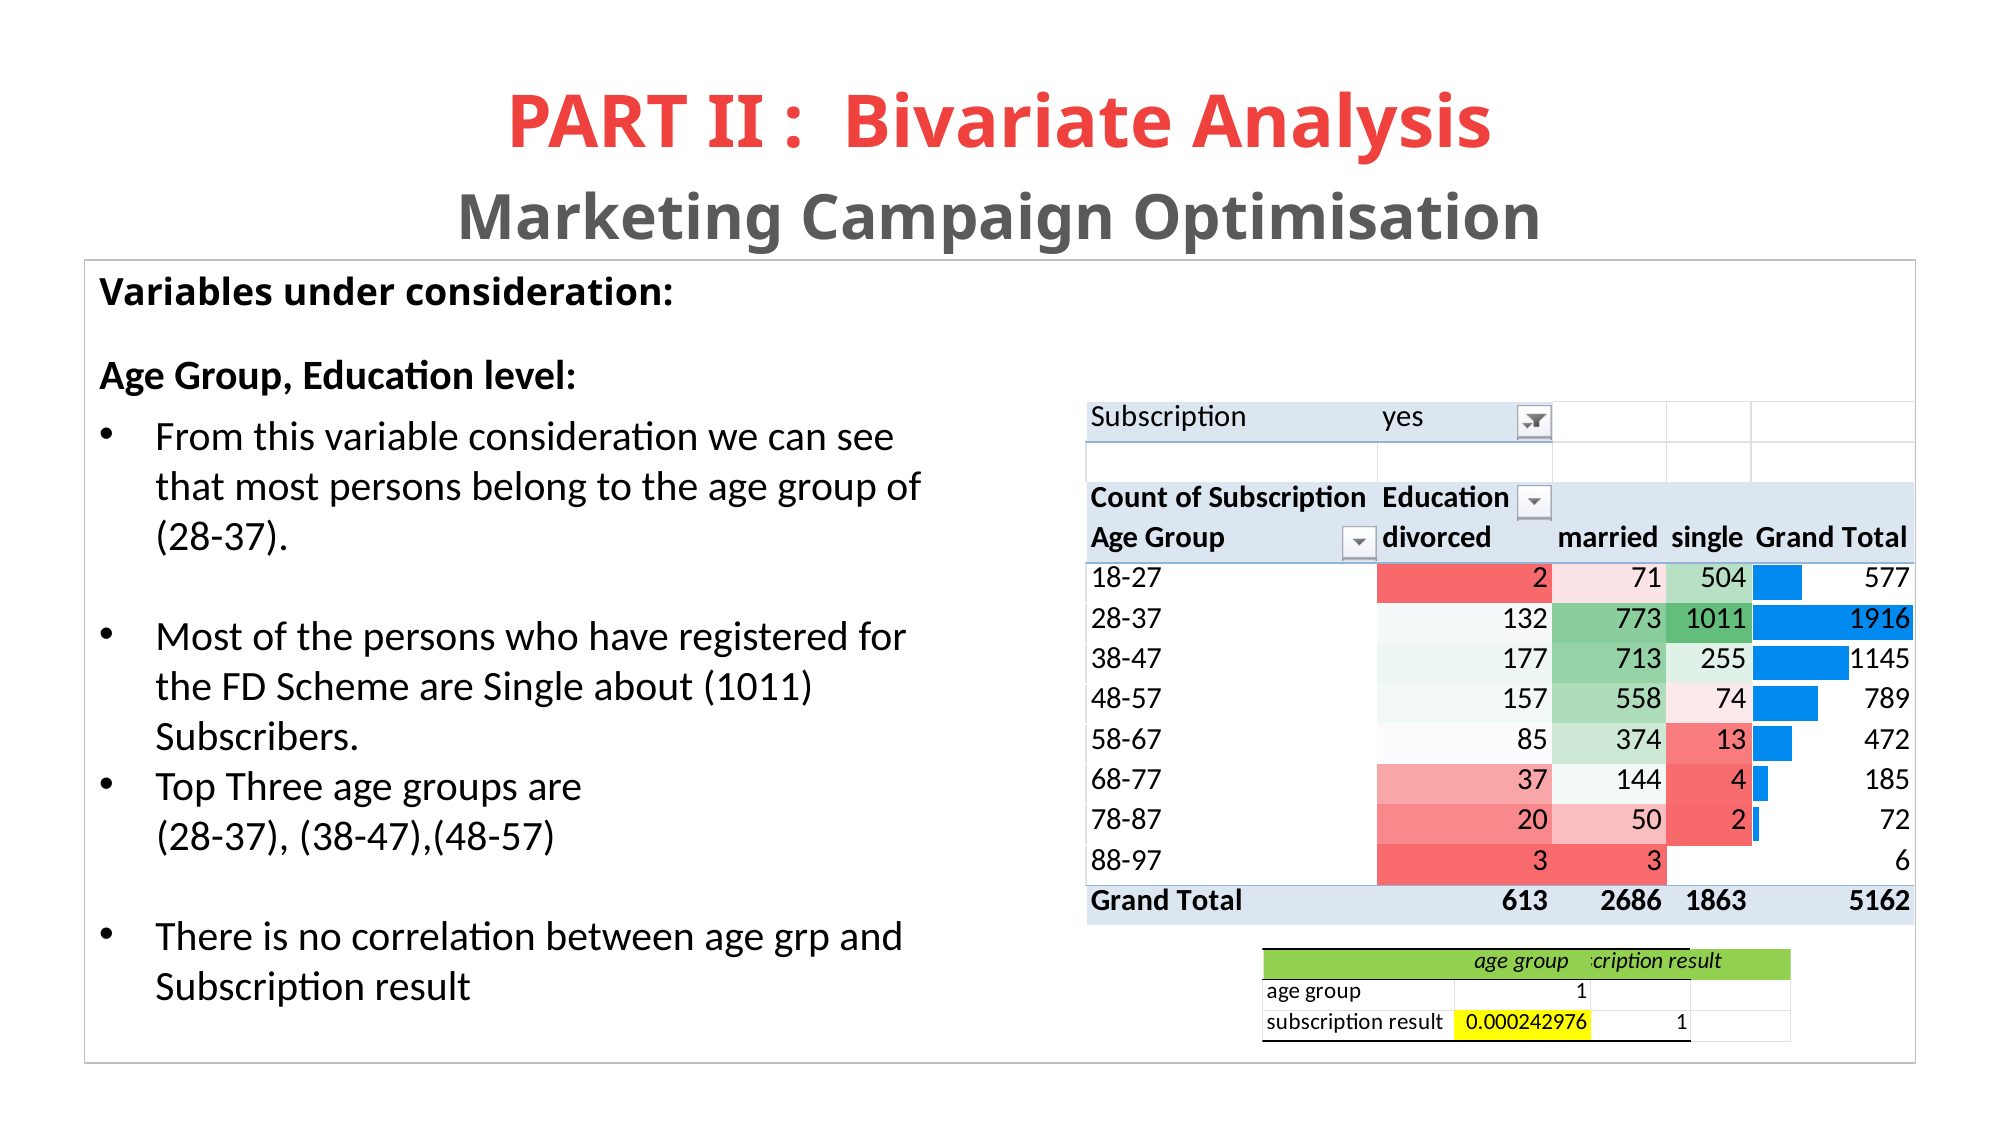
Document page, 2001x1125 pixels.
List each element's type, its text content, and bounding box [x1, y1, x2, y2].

text_box Variables under consideration: Age Group, Education level: [84, 260, 1916, 1063]
title PART II : Bivariate Analysis Marketing Campaign Optimisation [137, 59, 1863, 260]
text_box From this variable consideration we can see that most persons belong to the age group of (28-37). Most of the persons who have registered for the FD Scheme are Single about (1011) Subscribers. Top Three age groups are (28-37), (38-47),(48-57) There is no correlation between age grp and Subscription result [84, 401, 959, 1067]
picture [1262, 948, 1792, 1043]
picture [1085, 400, 1916, 927]
